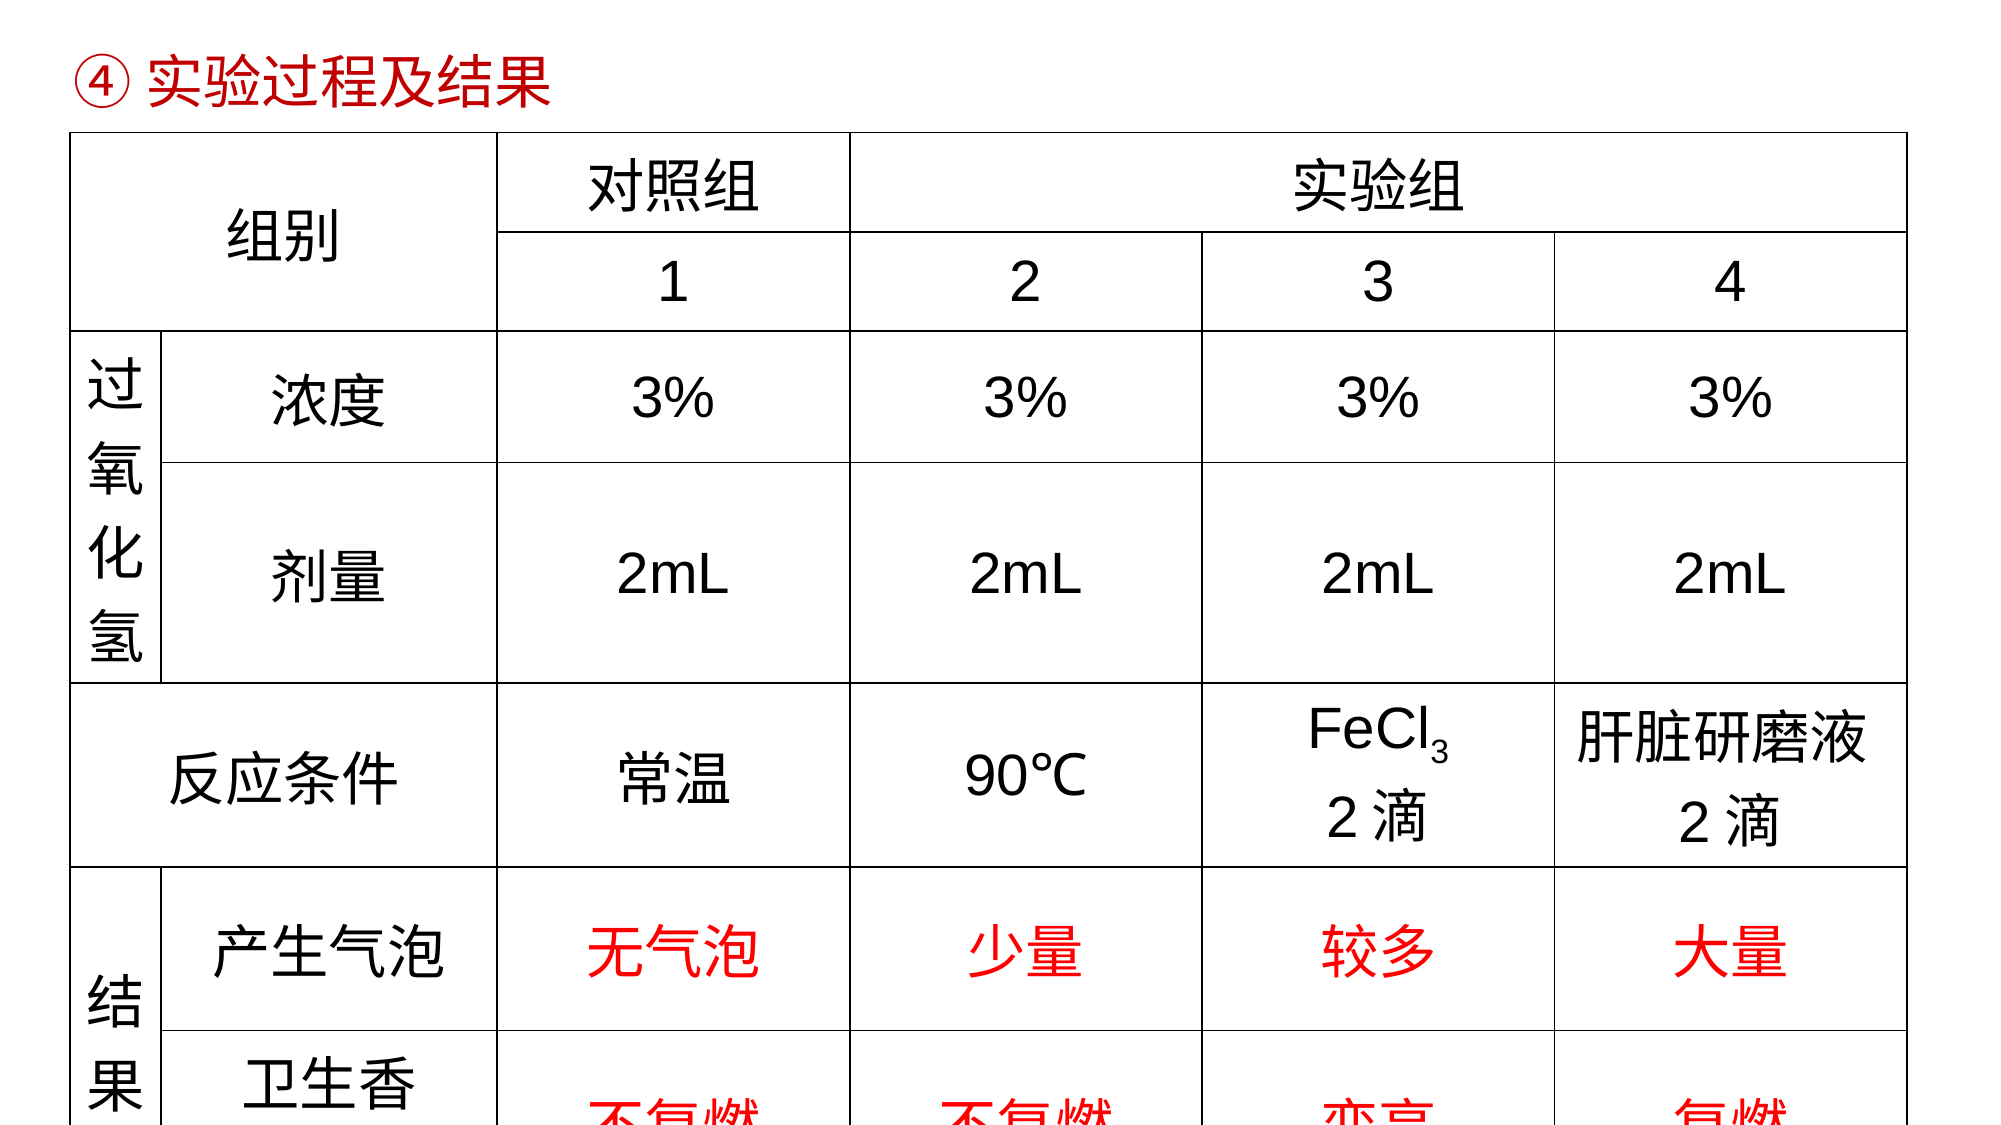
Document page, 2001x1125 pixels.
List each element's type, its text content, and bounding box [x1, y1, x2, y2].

table_cell 3% [1555, 332, 1906, 462]
table_cell 肝脏研磨液2滴 [1555, 684, 1906, 866]
table_cell 常温 [498, 684, 849, 866]
table_cell 少量 [851, 868, 1201, 1030]
table_header 对照组 [498, 133, 849, 231]
table_cell 3% [1203, 332, 1554, 462]
table_cell 2 [851, 233, 1201, 330]
table_cell 不复燃 [498, 1031, 849, 1125]
table_cell 卫生香 燃烧情况 [162, 1031, 496, 1125]
table_cell 剂量 [162, 463, 496, 682]
table_cell 90℃ [851, 684, 1201, 866]
table_cell 无气泡 [498, 868, 849, 1030]
table_cell 2mL [498, 463, 849, 682]
table_cell 3% [851, 332, 1201, 462]
table_header 组别 [71, 133, 496, 330]
table_cell 反应条件 [71, 684, 496, 866]
table_cell 大量 [1555, 868, 1906, 1030]
table_cell 3 [1203, 233, 1554, 330]
table_cell 过氧化氢 [71, 332, 160, 682]
table_cell 3% [498, 332, 849, 462]
text_box ④实验过程及结果 [58, 38, 1039, 123]
table_cell 复燃 [1555, 1031, 1906, 1125]
table_cell 2mL [1555, 463, 1906, 682]
table_cell 不复燃 [851, 1031, 1201, 1125]
table_cell 产生气泡 [162, 868, 496, 1030]
table_cell 2mL [1203, 463, 1554, 682]
table_header 实验组 [851, 133, 1906, 231]
table_cell 结果 [71, 868, 160, 1125]
table_cell 2mL [851, 463, 1201, 682]
table_cell 4 [1555, 233, 1906, 330]
table_cell 1 [498, 233, 849, 330]
table_cell FeCl3 2滴 [1203, 684, 1554, 866]
table_cell 变亮 [1203, 1031, 1554, 1125]
table_cell 较多 [1203, 868, 1554, 1030]
table_cell 浓度 [162, 332, 496, 462]
